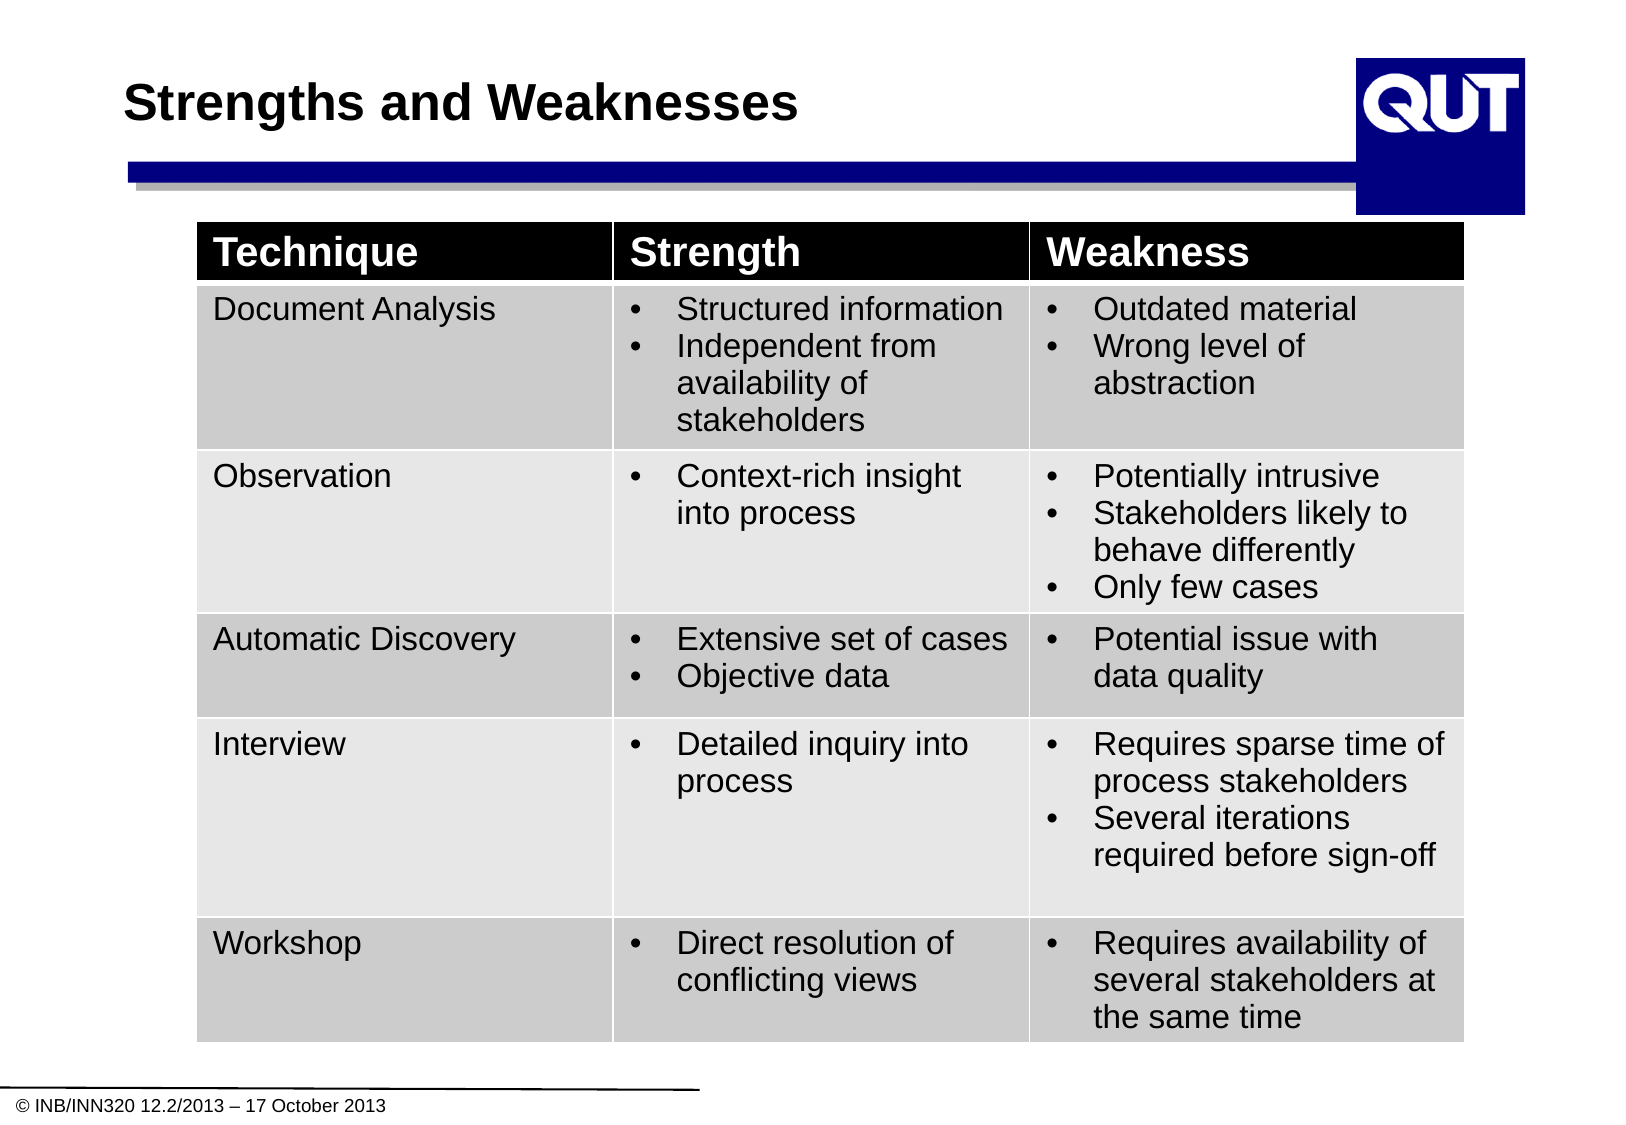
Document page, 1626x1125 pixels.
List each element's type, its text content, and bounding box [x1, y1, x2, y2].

table_cell Detailed inquiry into process [614, 719, 1029, 916]
table_cell Requires sparse time of process stakeholders Several iterations required before sign-off [1030, 719, 1464, 916]
table_cell Potential issue with data quality [1030, 614, 1464, 717]
table_header Weakness [1030, 222, 1464, 280]
table_header Strength [614, 222, 1029, 280]
table_cell Workshop [197, 918, 612, 1042]
table_cell Requires availability of several stakeholders at the same time [1030, 918, 1464, 1042]
table_cell Extensive set of cases Objective data [614, 614, 1029, 717]
table_cell Outdated material Wrong level of abstraction [1030, 286, 1464, 449]
title Strengths and Weaknesses [108, 60, 1301, 161]
table_cell Context-rich insight into process [614, 451, 1029, 612]
table_cell Interview [197, 719, 612, 916]
table_cell Direct resolution of conflicting views [614, 918, 1029, 1042]
table_header Technique [197, 222, 612, 280]
table_cell Observation [197, 451, 612, 612]
table_cell Document Analysis [197, 286, 612, 449]
table_cell Potentially intrusive Stakeholders likely to behave differently Only few cases [1030, 451, 1464, 612]
picture [1356, 58, 1526, 215]
table_cell Automatic Discovery [197, 614, 612, 717]
table_cell Structured information Independent from availability of stakeholders [614, 286, 1029, 449]
